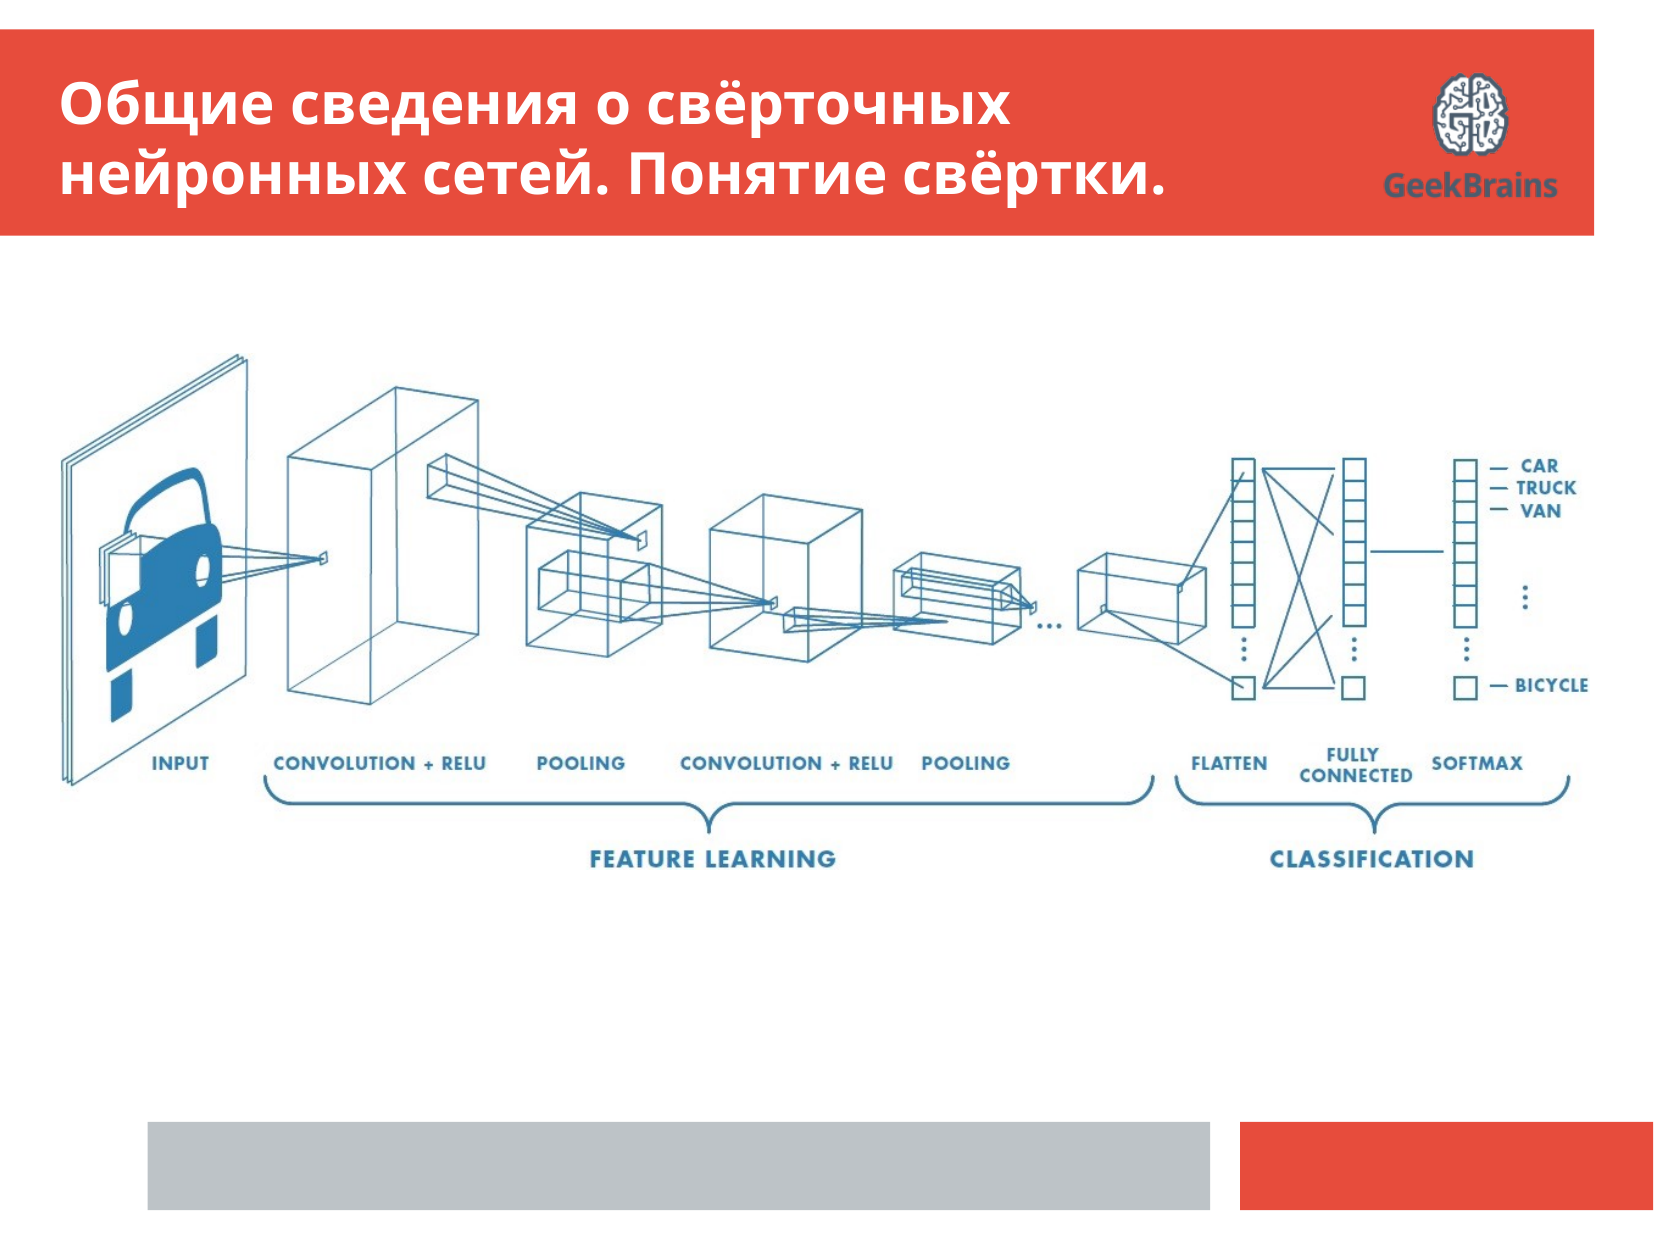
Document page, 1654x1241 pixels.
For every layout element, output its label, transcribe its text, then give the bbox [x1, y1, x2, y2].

picture [59, 352, 1591, 871]
text_box Общие сведения о свёрточных нейронных сетей. Понятие свёртки. [58, 58, 1329, 207]
picture [1334, 0, 1606, 271]
